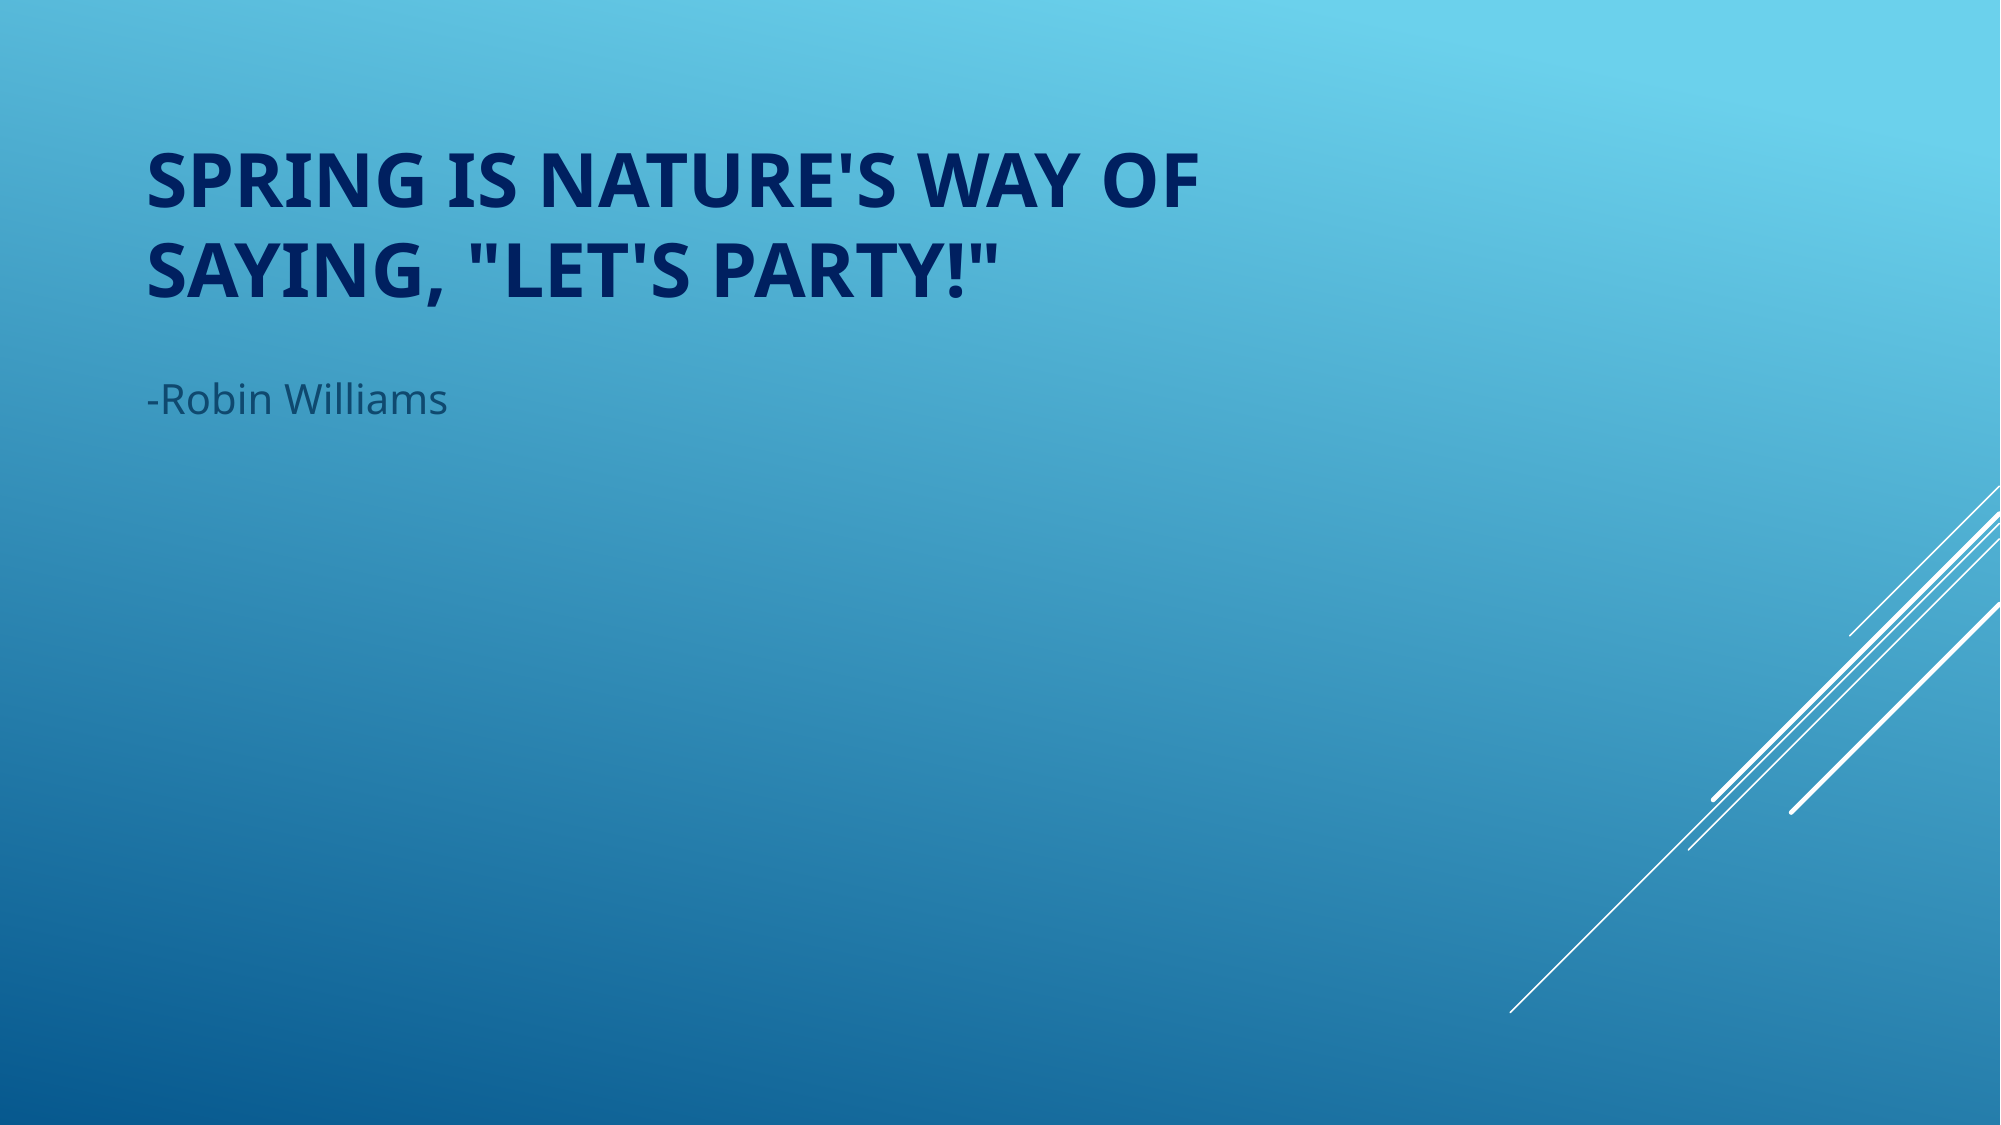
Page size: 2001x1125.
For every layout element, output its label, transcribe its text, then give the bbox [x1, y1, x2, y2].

list -Robin Williams [131, 346, 1532, 451]
title Spring is nature's way of saying, "Let's party!" [131, 98, 1532, 346]
